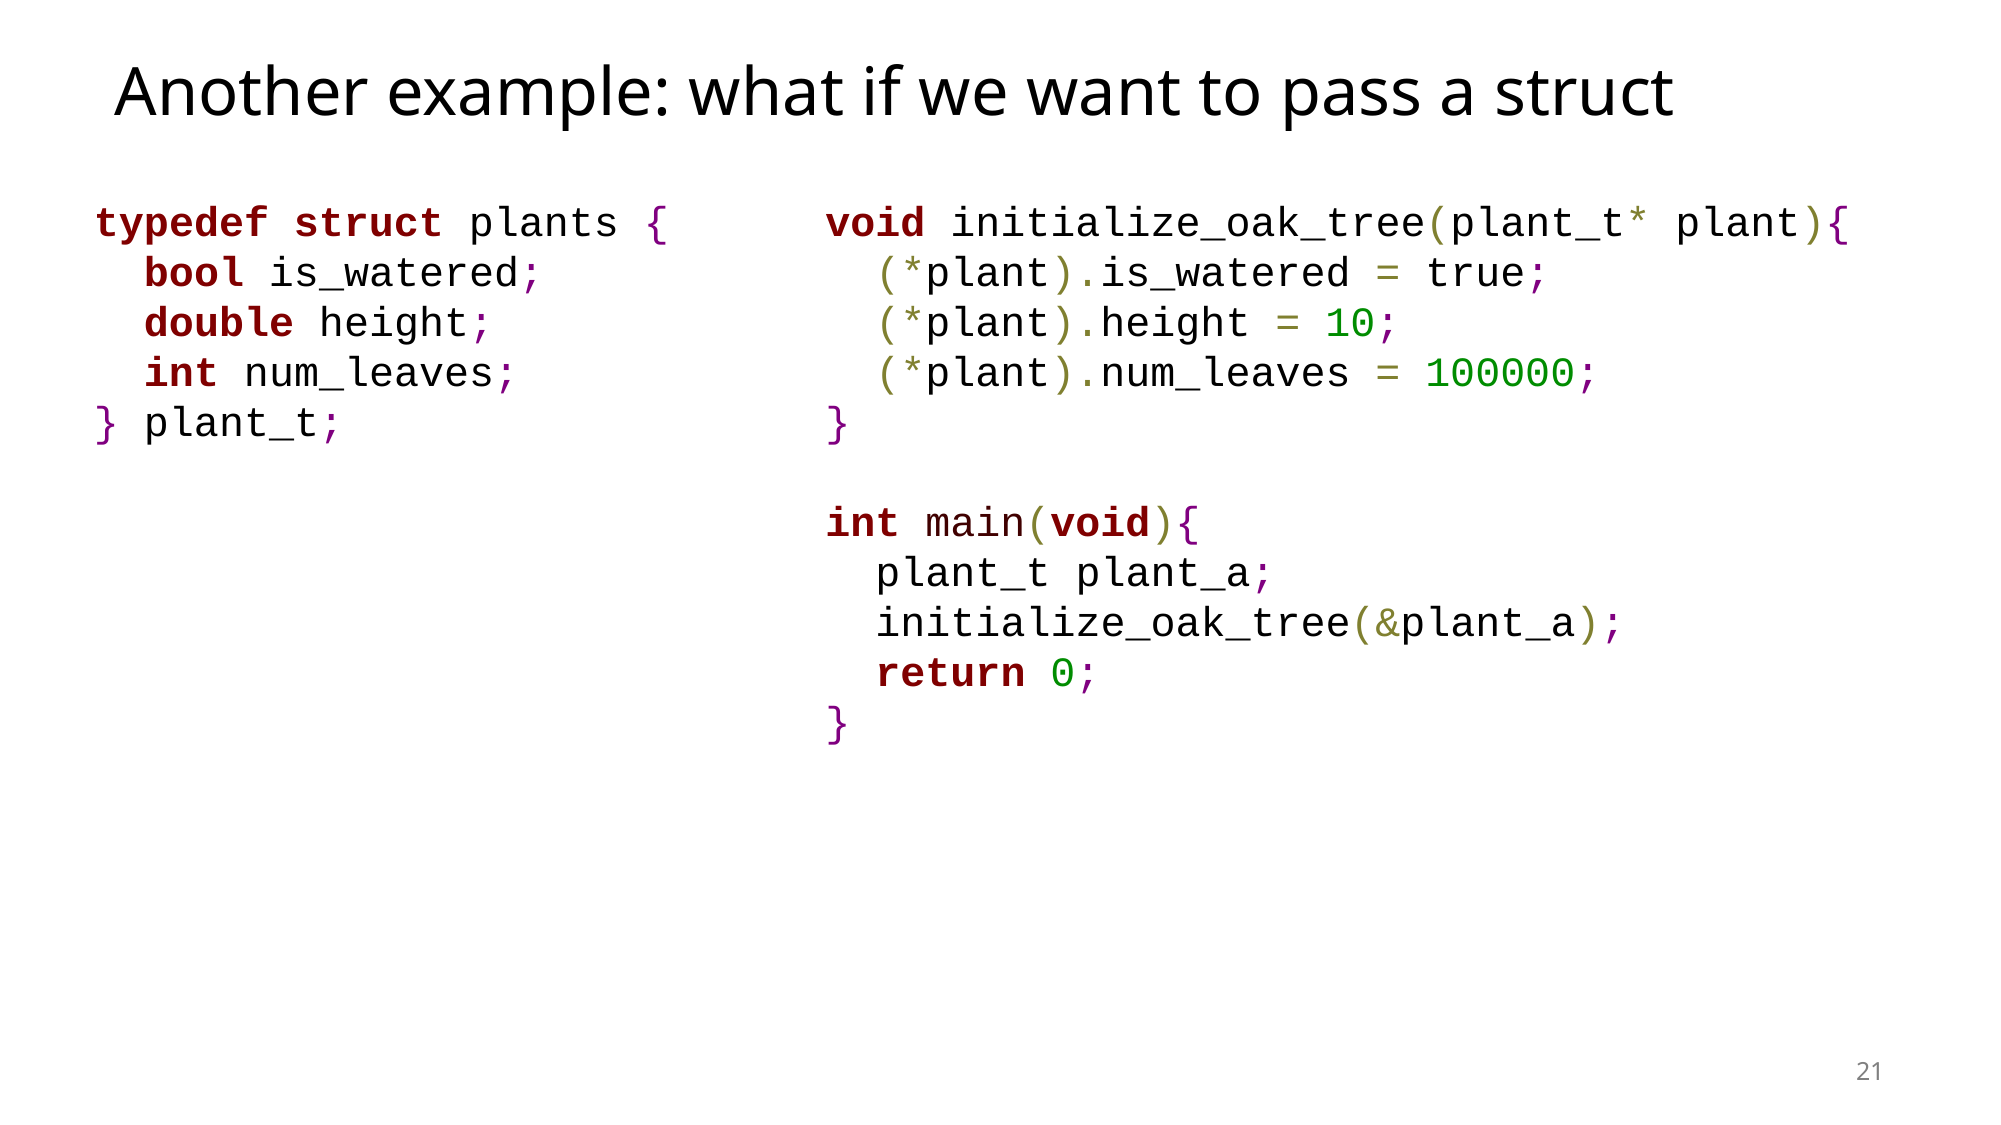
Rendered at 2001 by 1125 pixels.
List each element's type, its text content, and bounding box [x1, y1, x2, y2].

title Another example: what if we want to pass a struct [99, 37, 1900, 150]
list void initialize_oak_tree(plant_t* plant){ (*plant).is_watered = true; (*plant).height = 10; (*plant).num_leaves = 100000; } int main(void){ plant_t plant_a; initialize_oak_tree(&plant_a); return 0; } [810, 187, 1900, 1013]
slide_number 21 [1749, 1042, 1900, 1103]
text_box typedef struct plants { bool is_watered; double height; int num_leaves; } plant_t; [79, 187, 723, 498]
